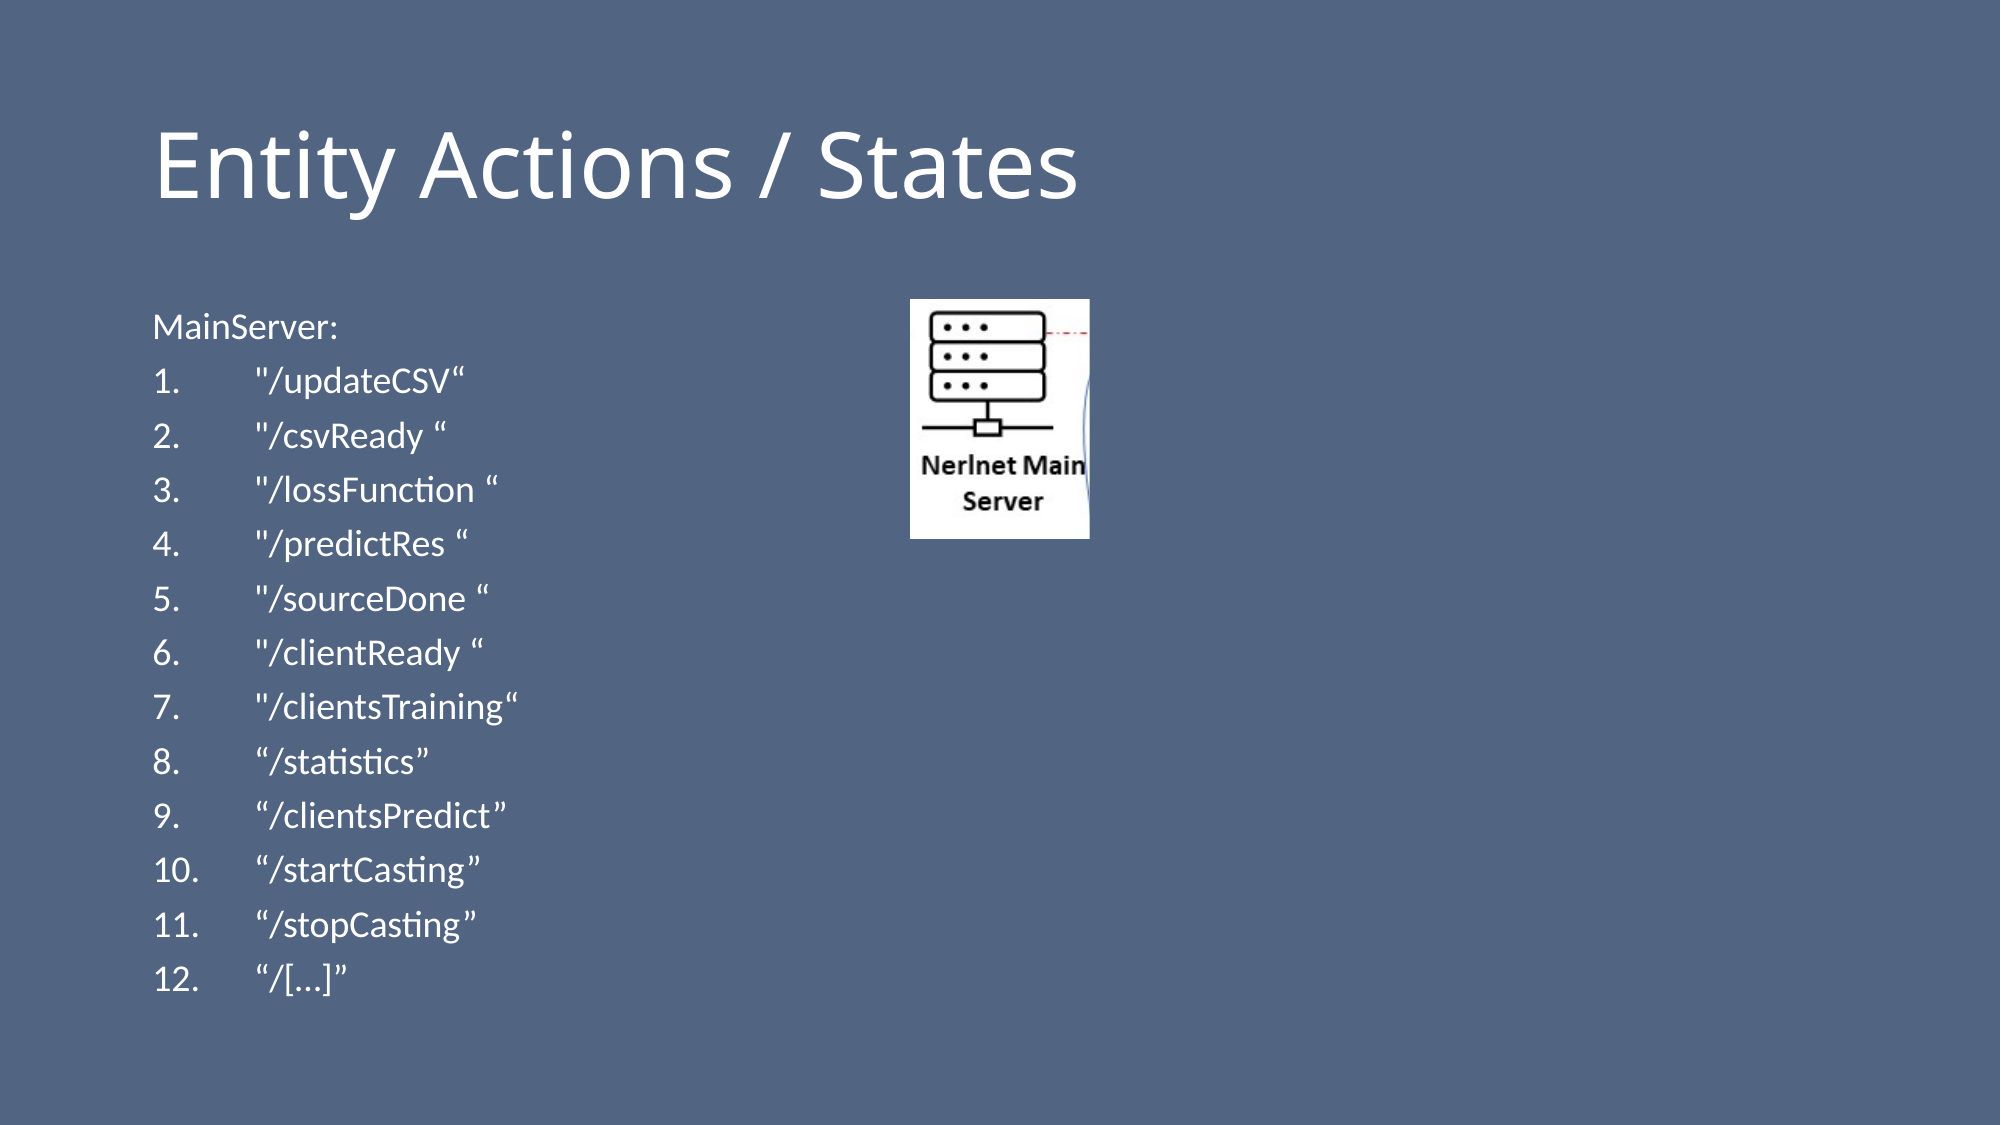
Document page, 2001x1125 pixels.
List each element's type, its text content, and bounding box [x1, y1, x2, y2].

text_box Entity Actions / States [137, 59, 1863, 278]
picture [909, 299, 1090, 539]
text_box MainServer: "/updateCSV“ "/csvReady “ "/lossFunction “ "/predictRes “ "/sourceDone “ "/clientReady “ "/clientsTraining“ “/statistics” “/clientsPredict” “/startCasting” “/stopCasting” “/[…]” [137, 299, 1863, 1014]
